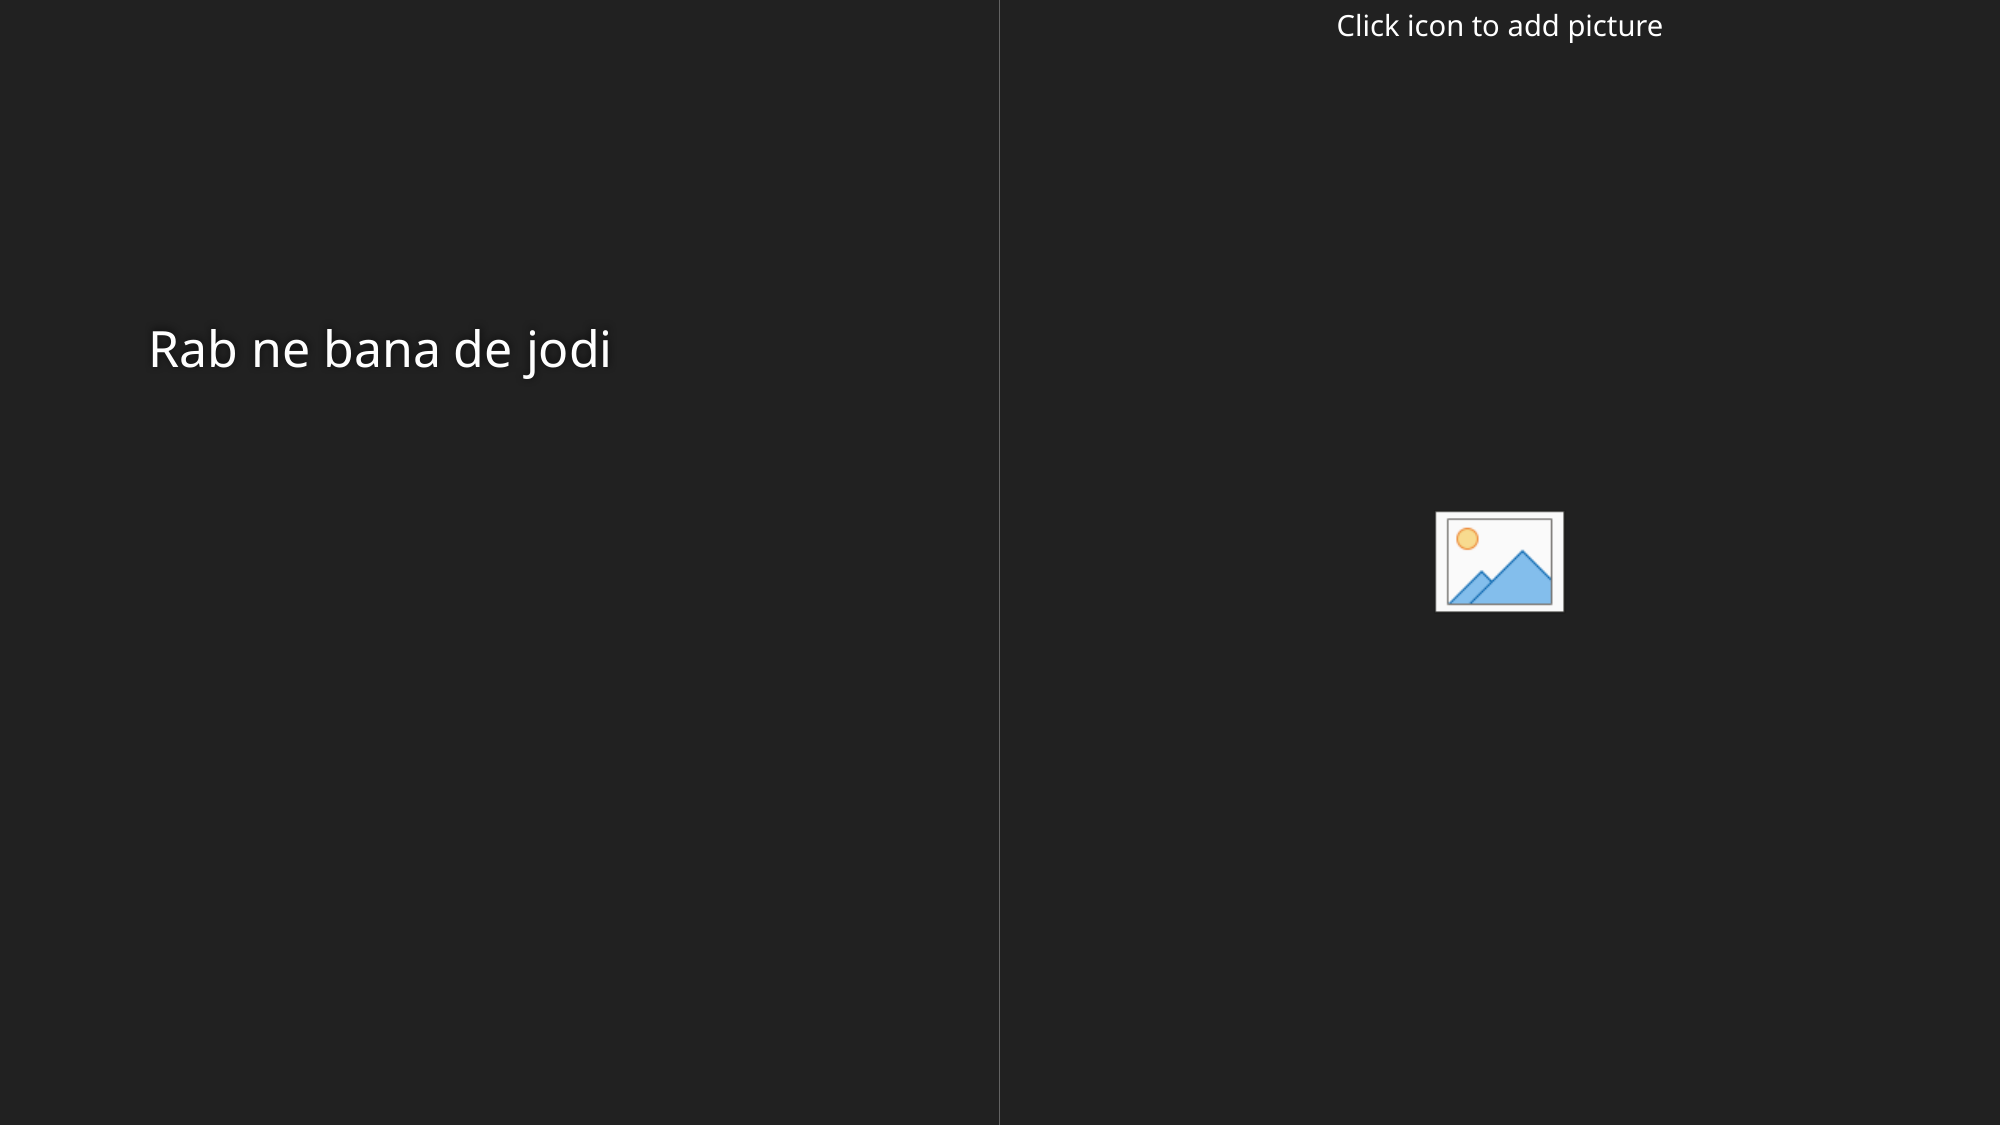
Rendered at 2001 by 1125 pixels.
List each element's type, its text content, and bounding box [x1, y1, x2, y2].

title Rab ne bana de jodi [133, 119, 930, 385]
picture [1000, 0, 2000, 1125]
